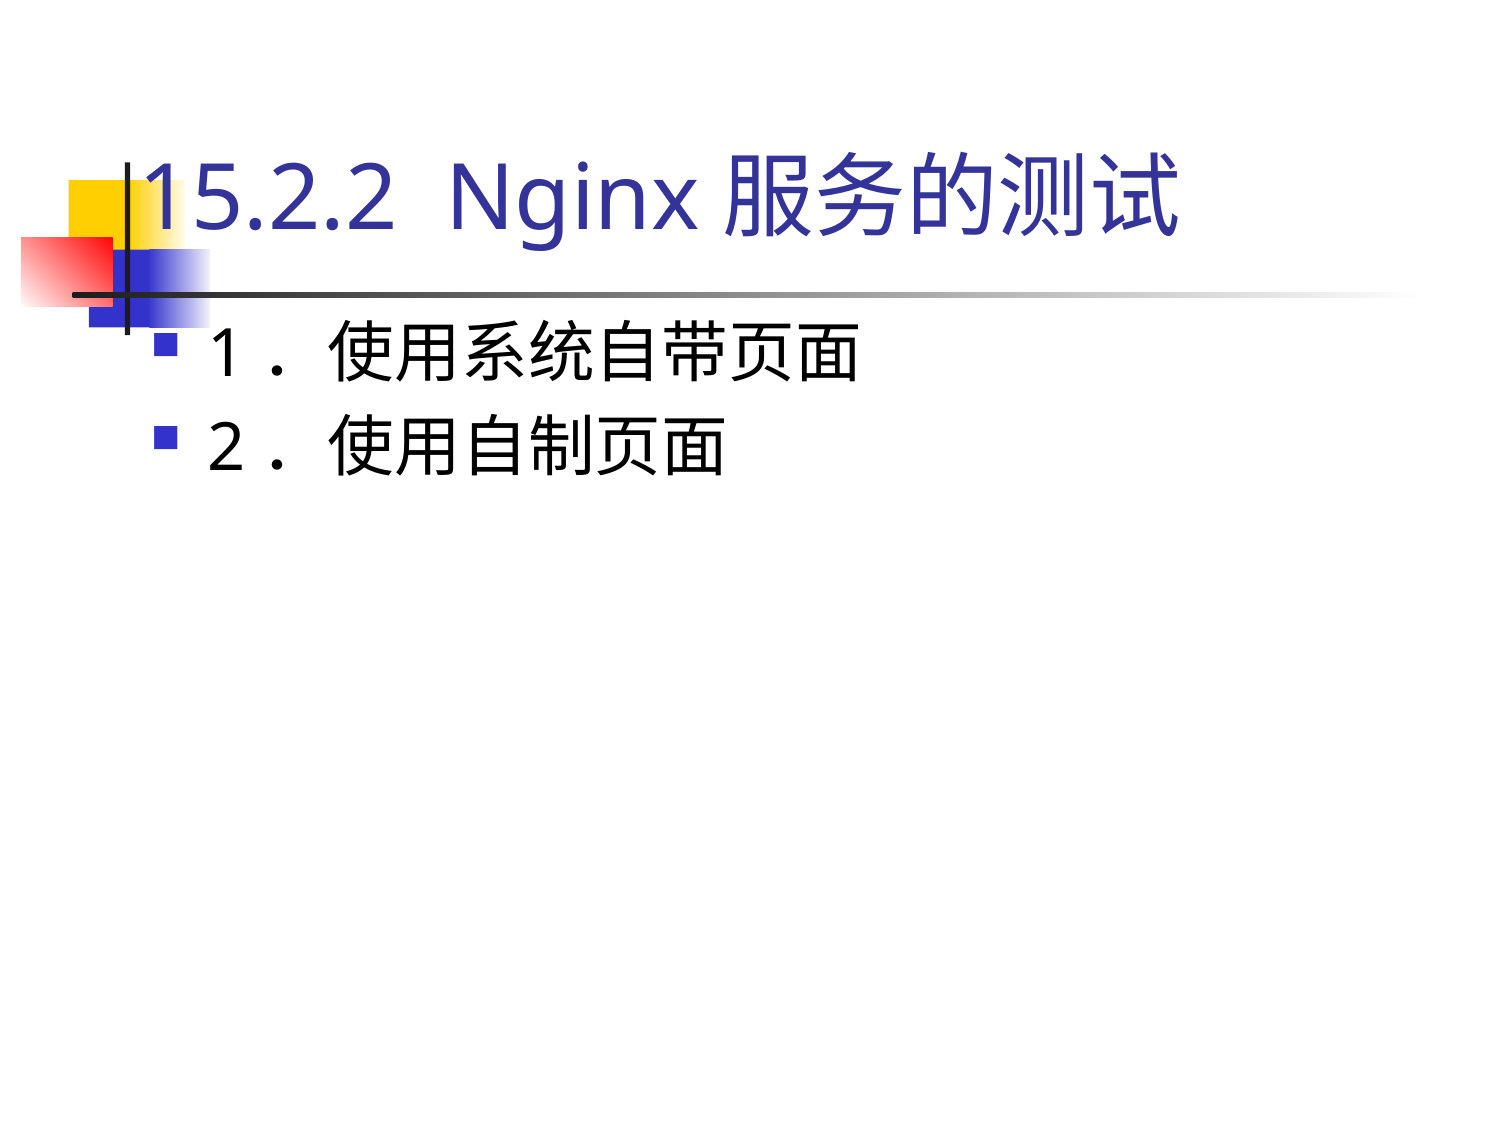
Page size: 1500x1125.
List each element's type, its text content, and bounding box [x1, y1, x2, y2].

title 15.2.2 Nginx服务的测试 [123, 66, 1462, 256]
list 1．使用系统自带页面 2．使用自制页面 [135, 302, 1469, 1024]
